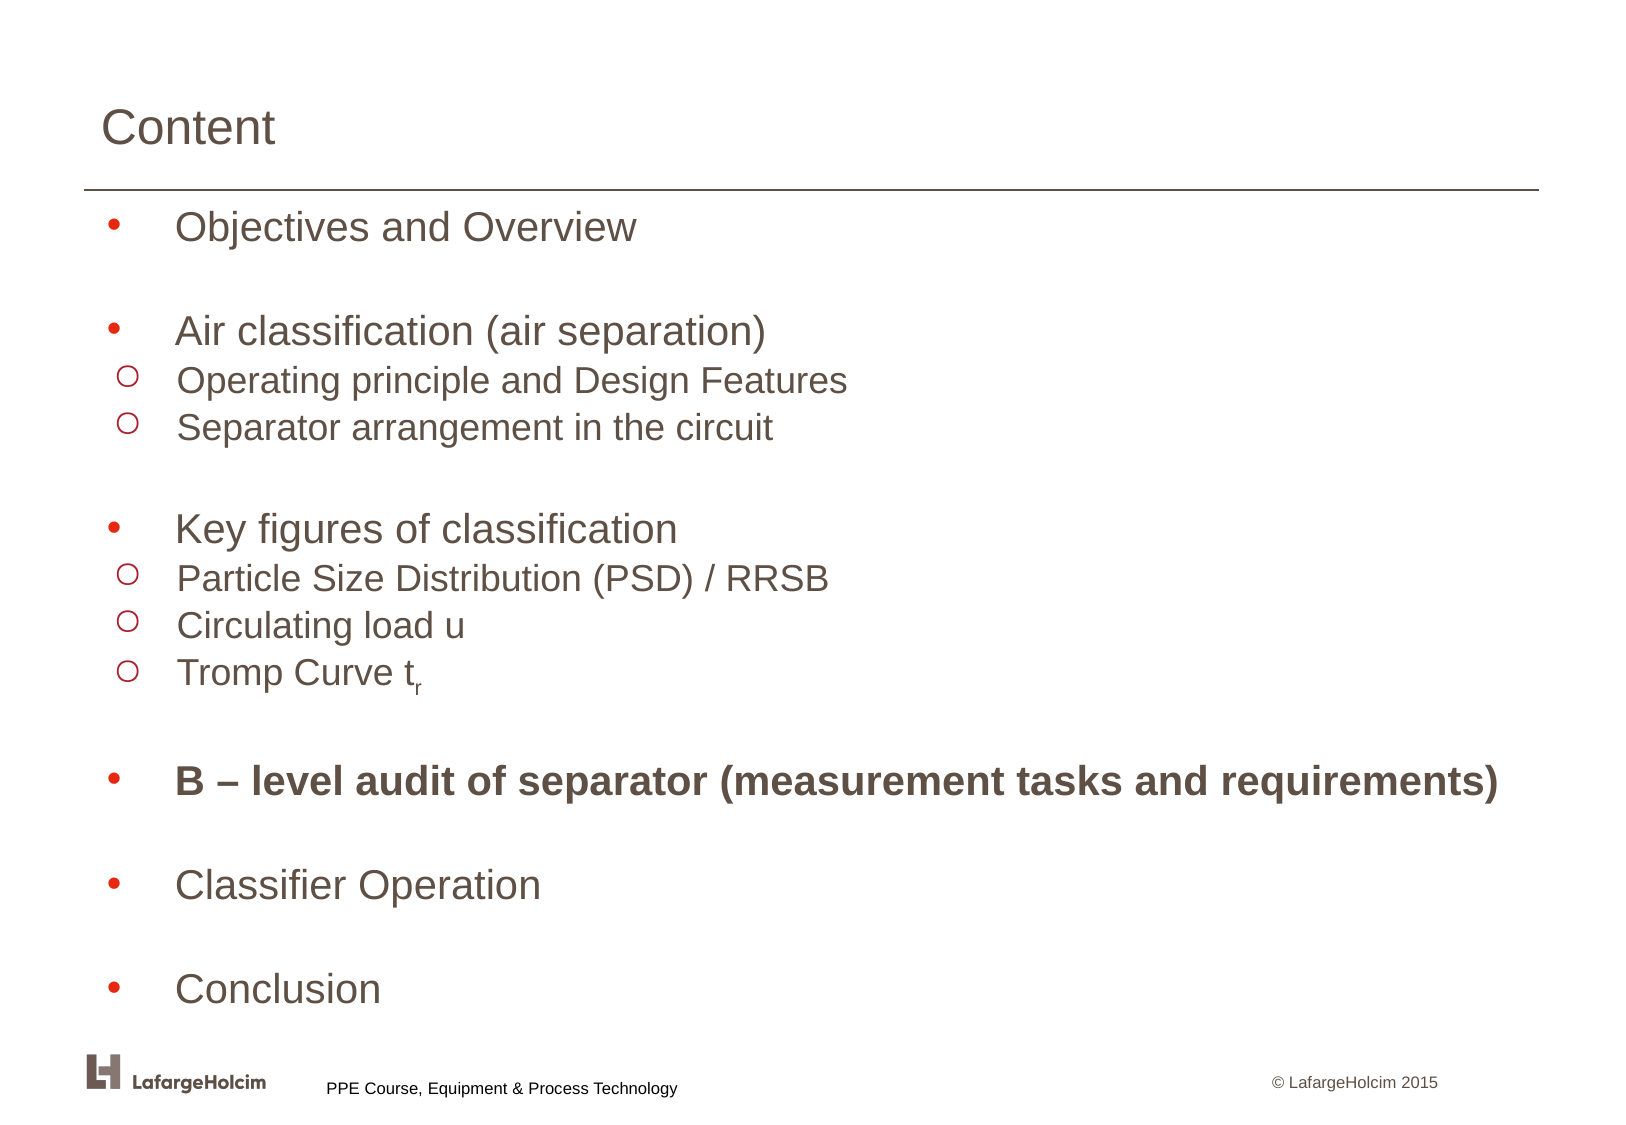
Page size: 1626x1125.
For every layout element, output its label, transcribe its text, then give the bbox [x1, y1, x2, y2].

picture [85, 1053, 266, 1094]
list Objectives and Overview Air classification (air separation) Operating principle and Design Features Separator arrangement in the circuit Key figures of classification Particle Size Distribution (PSD) / RRSB Circulating load u Tromp Curve tr B – level audit of separator (measurement tasks and requirements) Classifier Operation Conclusion [91, 184, 1534, 1024]
title Content [85, 30, 1539, 171]
